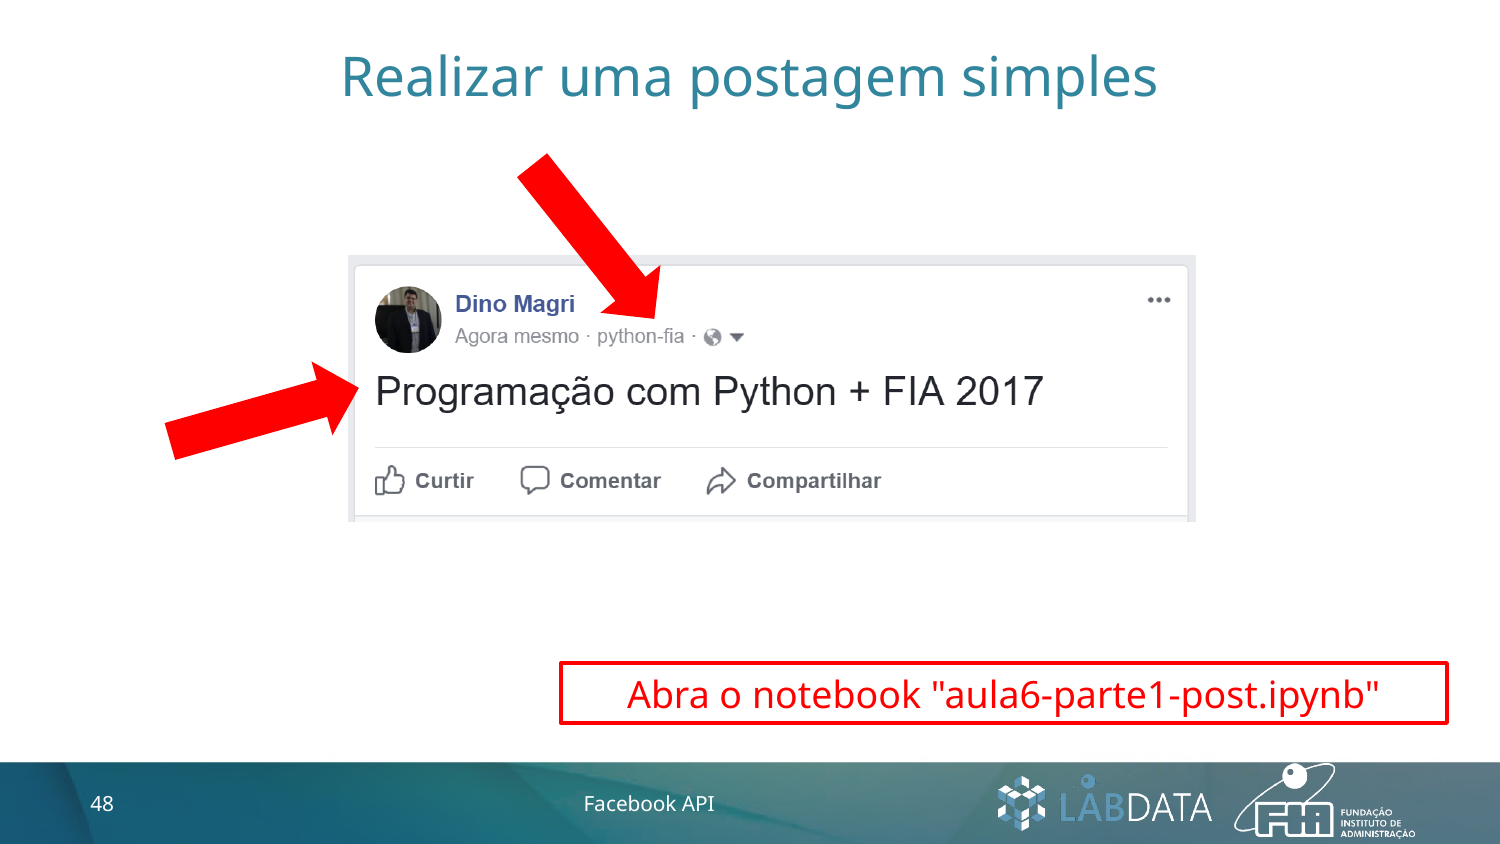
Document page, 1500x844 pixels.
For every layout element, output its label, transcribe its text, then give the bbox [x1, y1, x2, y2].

text_box Abra o notebook "aula6-parte1-post.ipynb" [559, 661, 1449, 725]
text_box [162, 359, 342, 462]
text_box [514, 151, 630, 254]
picture [0, 1, 1500, 844]
slide_number 48 [75, 782, 290, 827]
footer Facebook API [300, 782, 998, 827]
title Realizar uma postagem simples [75, 33, 1425, 115]
